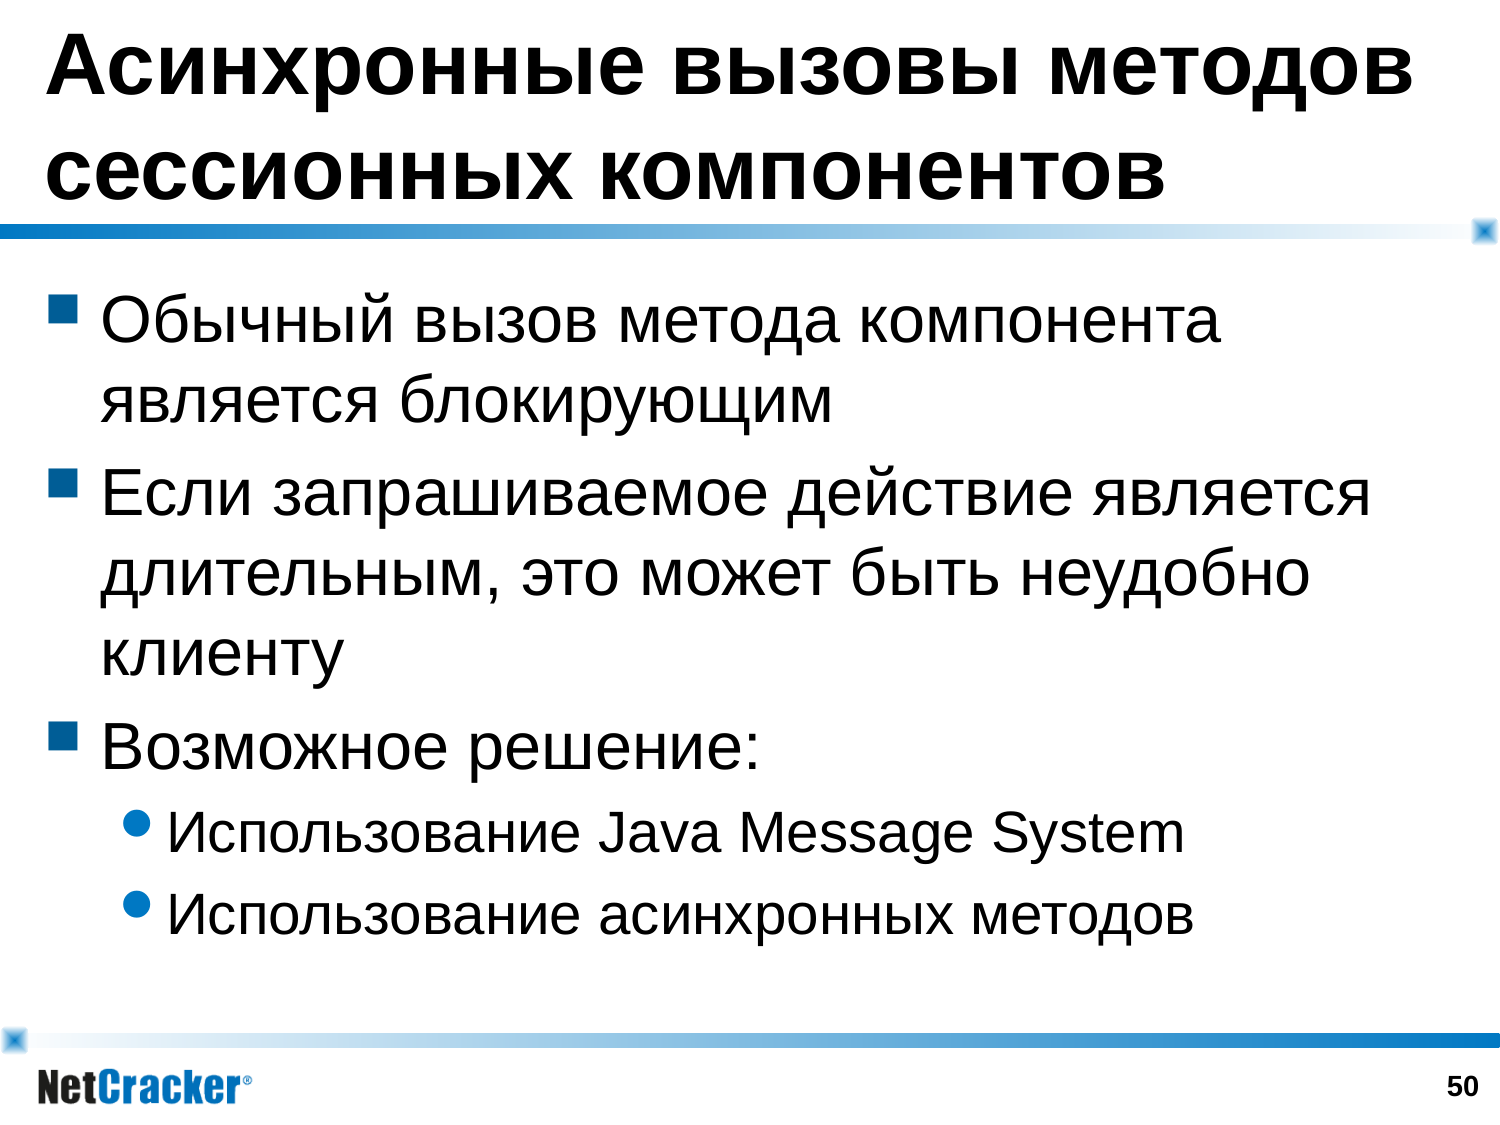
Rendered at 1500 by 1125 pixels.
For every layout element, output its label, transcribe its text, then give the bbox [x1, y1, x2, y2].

slide_number 49 [1143, 1034, 1495, 1111]
list Обычный вызов метода компонента является блокирующим Если запрашиваемое действие является длительным, это может быть неудобно клиенту Возможное решение: Использование Java Message System Использование асинхронных методов [29, 268, 1470, 1004]
picture [34, 1063, 256, 1118]
title Асинхронные вызовы методов сессионных компонентов [29, 0, 1470, 225]
